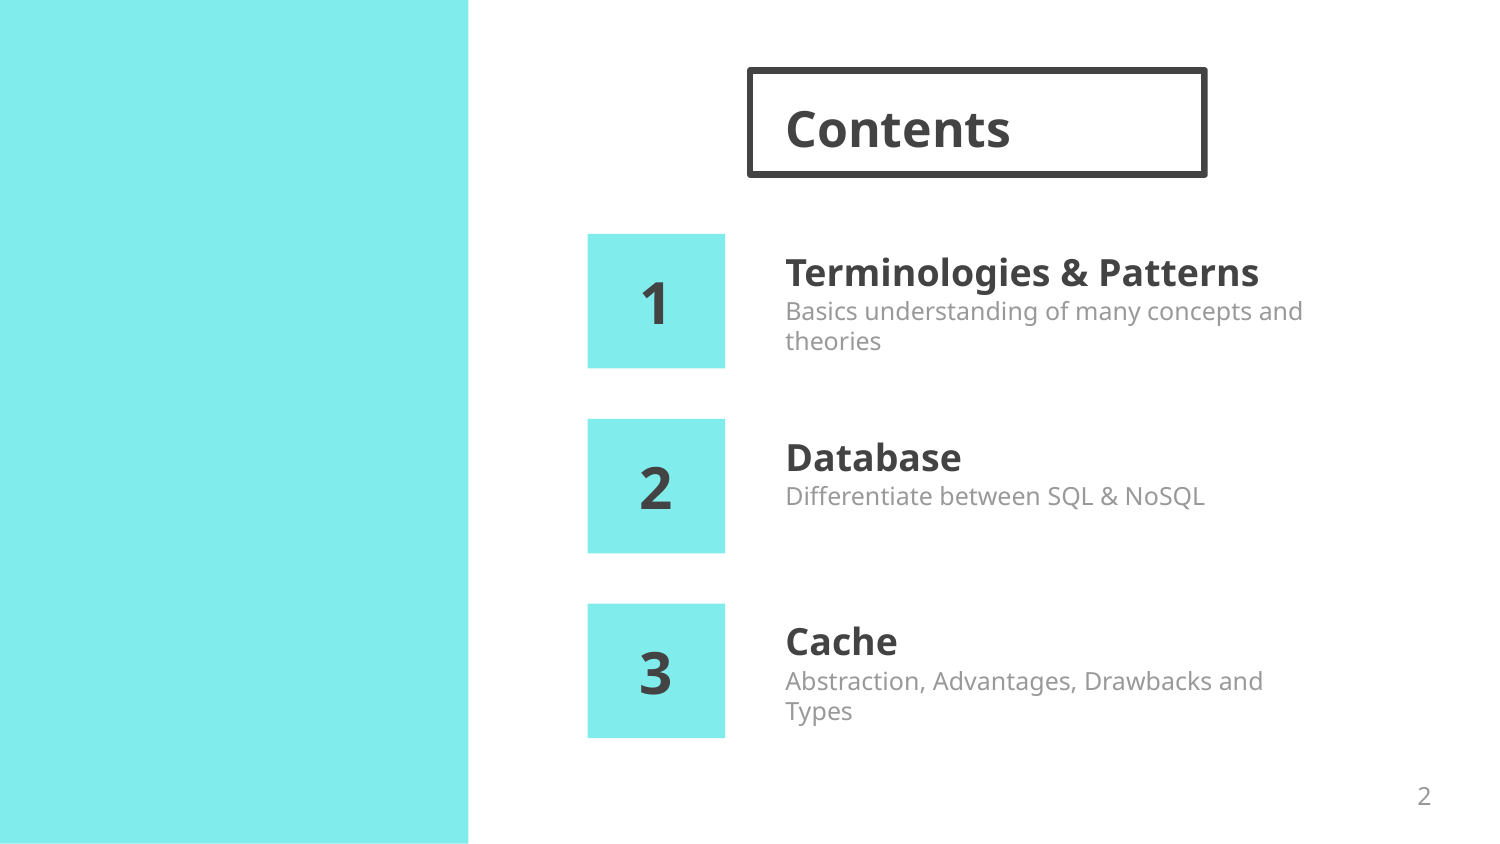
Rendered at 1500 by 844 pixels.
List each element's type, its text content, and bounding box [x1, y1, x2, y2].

title 2 [553, 433, 760, 539]
title Terminologies & Patterns [770, 196, 1500, 309]
slide_number ‹#› [1402, 764, 1493, 830]
title Cache [770, 566, 1500, 679]
subtitle Differentiate between SQL & NoSQL [770, 494, 1323, 561]
title 1 [553, 249, 760, 354]
subtitle Abstraction, Advantages, Drawbacks and Types [770, 679, 1323, 746]
subtitle Basics understanding of many concepts and theories [770, 280, 1323, 376]
title Database [770, 381, 1500, 494]
title Contents [770, 31, 1500, 196]
title 3 [553, 618, 760, 724]
